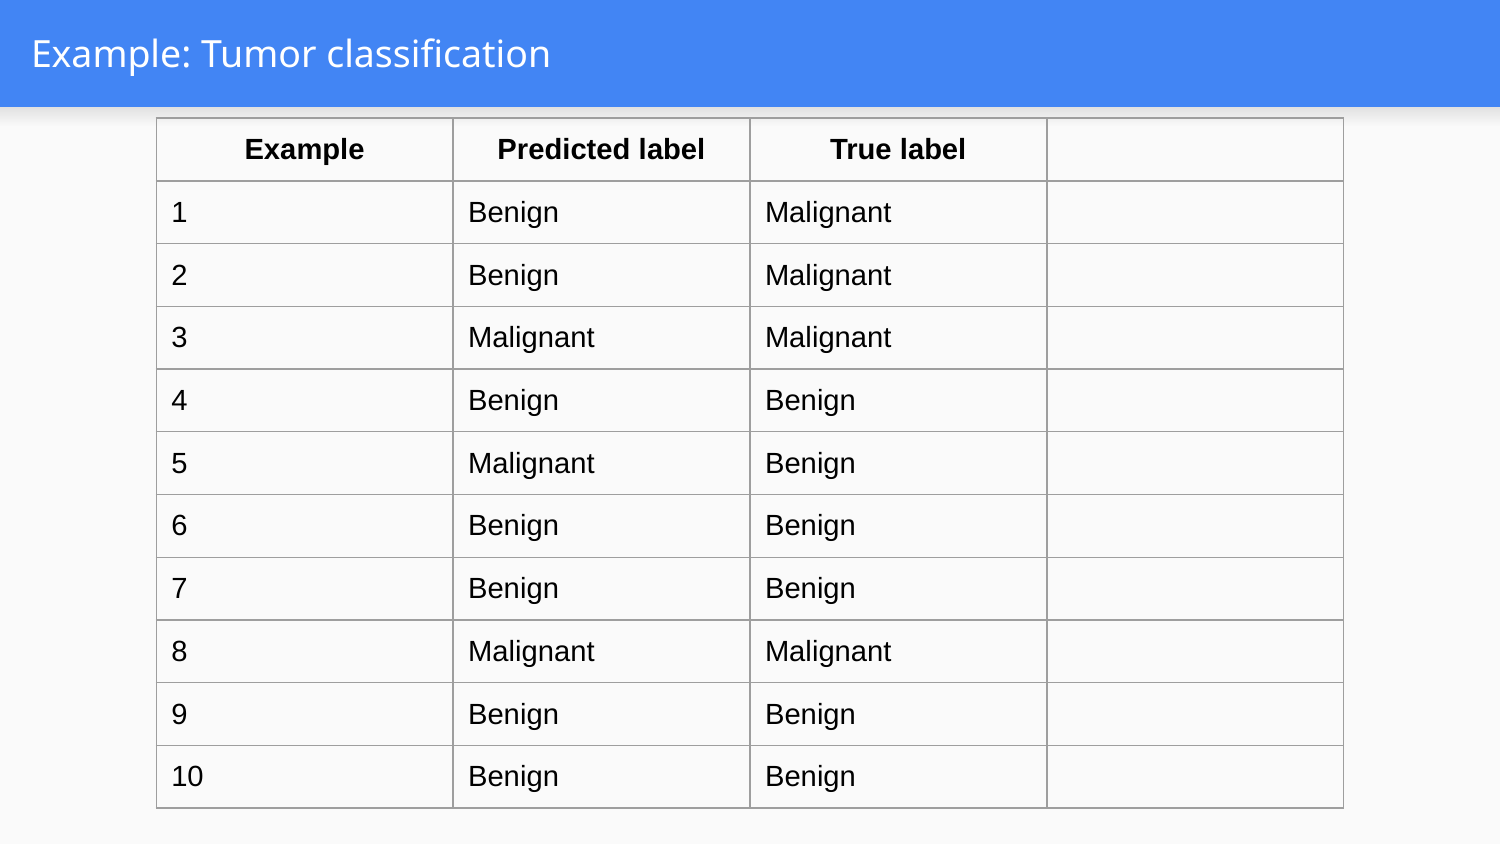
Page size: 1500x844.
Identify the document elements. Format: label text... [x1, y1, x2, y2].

table_cell Benign [751, 432, 1046, 494]
table_cell [1048, 683, 1343, 745]
table_cell [1048, 370, 1343, 431]
table_cell Benign [751, 683, 1046, 745]
table_cell [1048, 244, 1343, 306]
table_cell Malignant [751, 244, 1046, 306]
table_cell Malignant [751, 307, 1046, 368]
table_header Predicted label [454, 119, 749, 180]
table_cell [1048, 558, 1343, 619]
table_cell Benign [454, 370, 749, 431]
table_cell 1 [157, 182, 452, 243]
table_cell Benign [454, 746, 749, 807]
table_cell Benign [454, 683, 749, 745]
table_cell Malignant [454, 621, 749, 682]
table_cell Malignant [454, 432, 749, 494]
table_cell [1048, 432, 1343, 494]
table_cell 6 [157, 495, 452, 557]
table_cell [1048, 182, 1343, 243]
table_header [1048, 119, 1343, 180]
table_cell 7 [157, 558, 452, 619]
table_cell [1048, 307, 1343, 368]
table_cell 2 [157, 244, 452, 306]
table_cell 9 [157, 683, 452, 745]
table_cell Malignant [454, 307, 749, 368]
table_cell 8 [157, 621, 452, 682]
table_cell Benign [454, 182, 749, 243]
table_cell 5 [157, 432, 452, 494]
table_cell Benign [751, 370, 1046, 431]
table_cell Benign [751, 495, 1046, 557]
table_cell 10 [157, 746, 452, 807]
table_cell Benign [454, 495, 749, 557]
table_cell Malignant [751, 621, 1046, 682]
table_cell [1048, 621, 1343, 682]
table_cell Malignant [751, 182, 1046, 243]
table_cell 3 [157, 307, 452, 368]
table_cell [1048, 495, 1343, 557]
table_cell Benign [751, 746, 1046, 807]
table_cell Benign [454, 244, 749, 306]
table_cell 4 [157, 370, 452, 431]
table_header True label [751, 119, 1046, 180]
title Example: Tumor classification [16, 2, 1464, 102]
table_cell [1048, 746, 1343, 807]
table_cell Benign [454, 558, 749, 619]
table_cell Benign [751, 558, 1046, 619]
table_header Example [157, 119, 452, 180]
